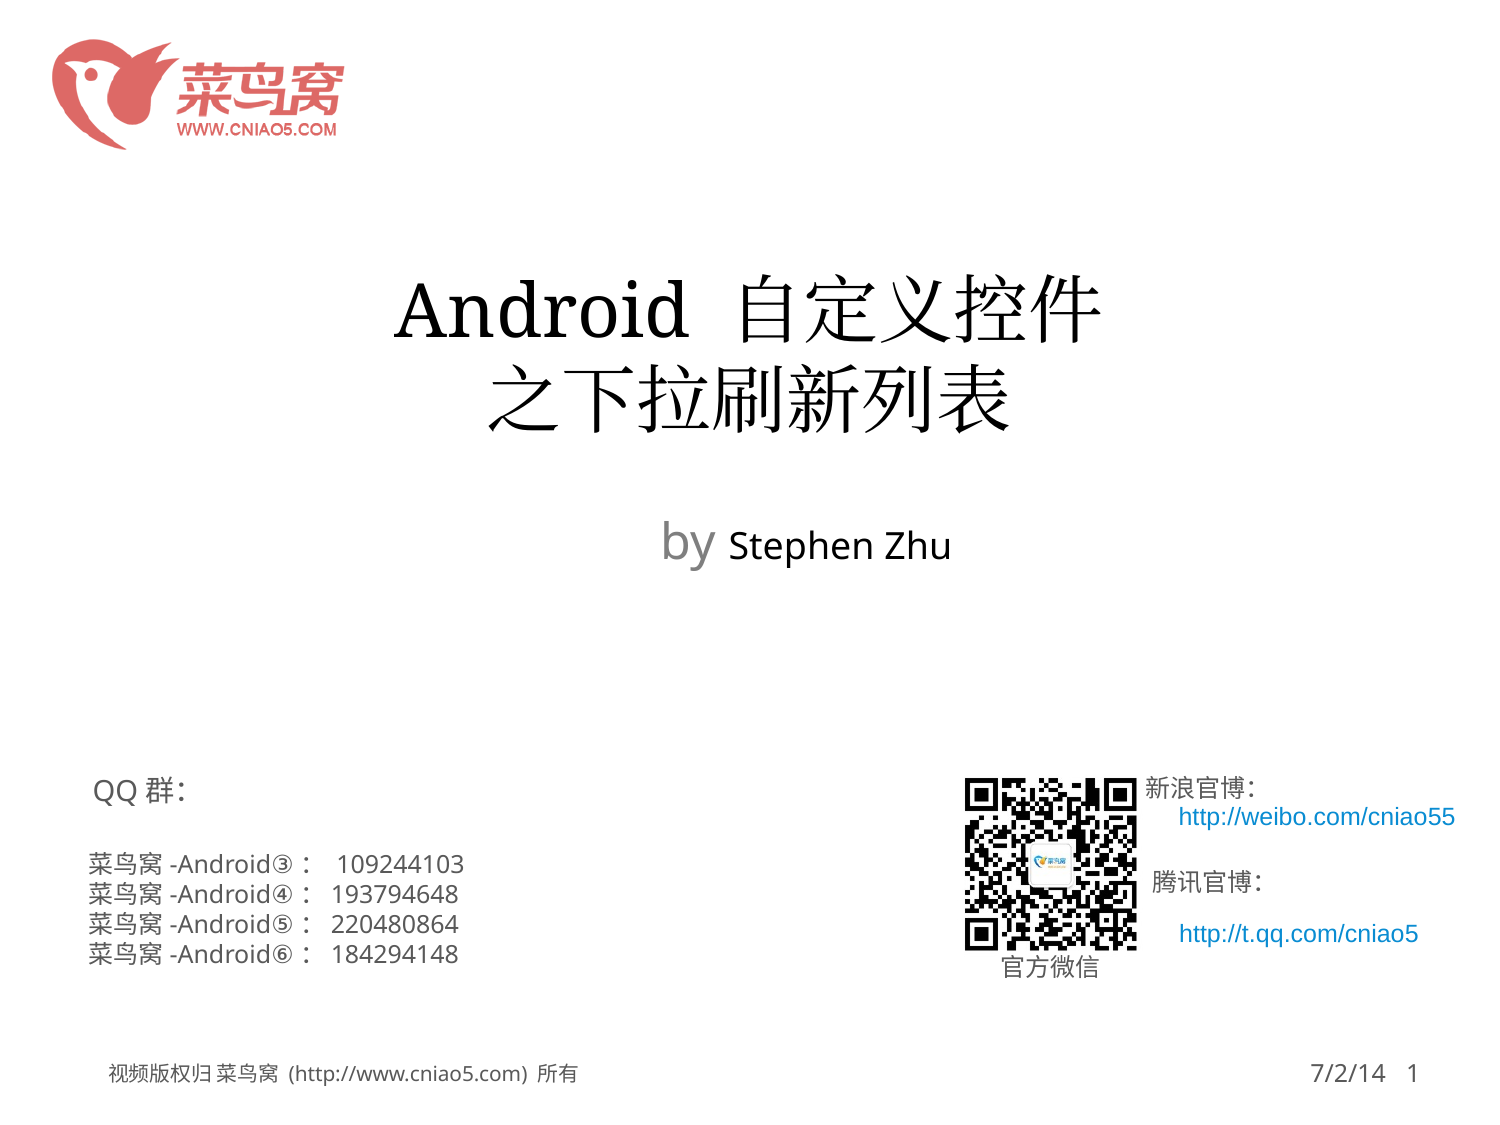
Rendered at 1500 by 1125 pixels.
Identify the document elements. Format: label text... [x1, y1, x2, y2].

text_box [951, 764, 1151, 995]
title Android 自定义控件 之下拉刷新列表 [0, 189, 1500, 515]
picture [40, 27, 357, 159]
text_box 腾讯官博： [1152, 866, 1278, 897]
list by Stephen Zhu [584, 472, 1029, 607]
text_box QQ群： [92, 772, 227, 808]
text_box 新浪官博： [1151, 764, 1279, 810]
text_box 视频版权归 菜鸟窝 (http://www.cniao5.com) 所有 [108, 1059, 727, 1086]
text_box http://t.qq.com/cniao5 [1171, 910, 1428, 955]
text_box 1 [1401, 1053, 1494, 1092]
text_box http://weibo.com/cniao55 [1178, 800, 1457, 831]
text_box 菜鸟窝-Android③： 109244103 菜鸟窝-Android④：193794648 菜鸟窝-Android⑤：220480864 菜鸟窝-Android⑥：184294148 [88, 818, 508, 969]
text_box 7/2/14 [1043, 1057, 1386, 1088]
